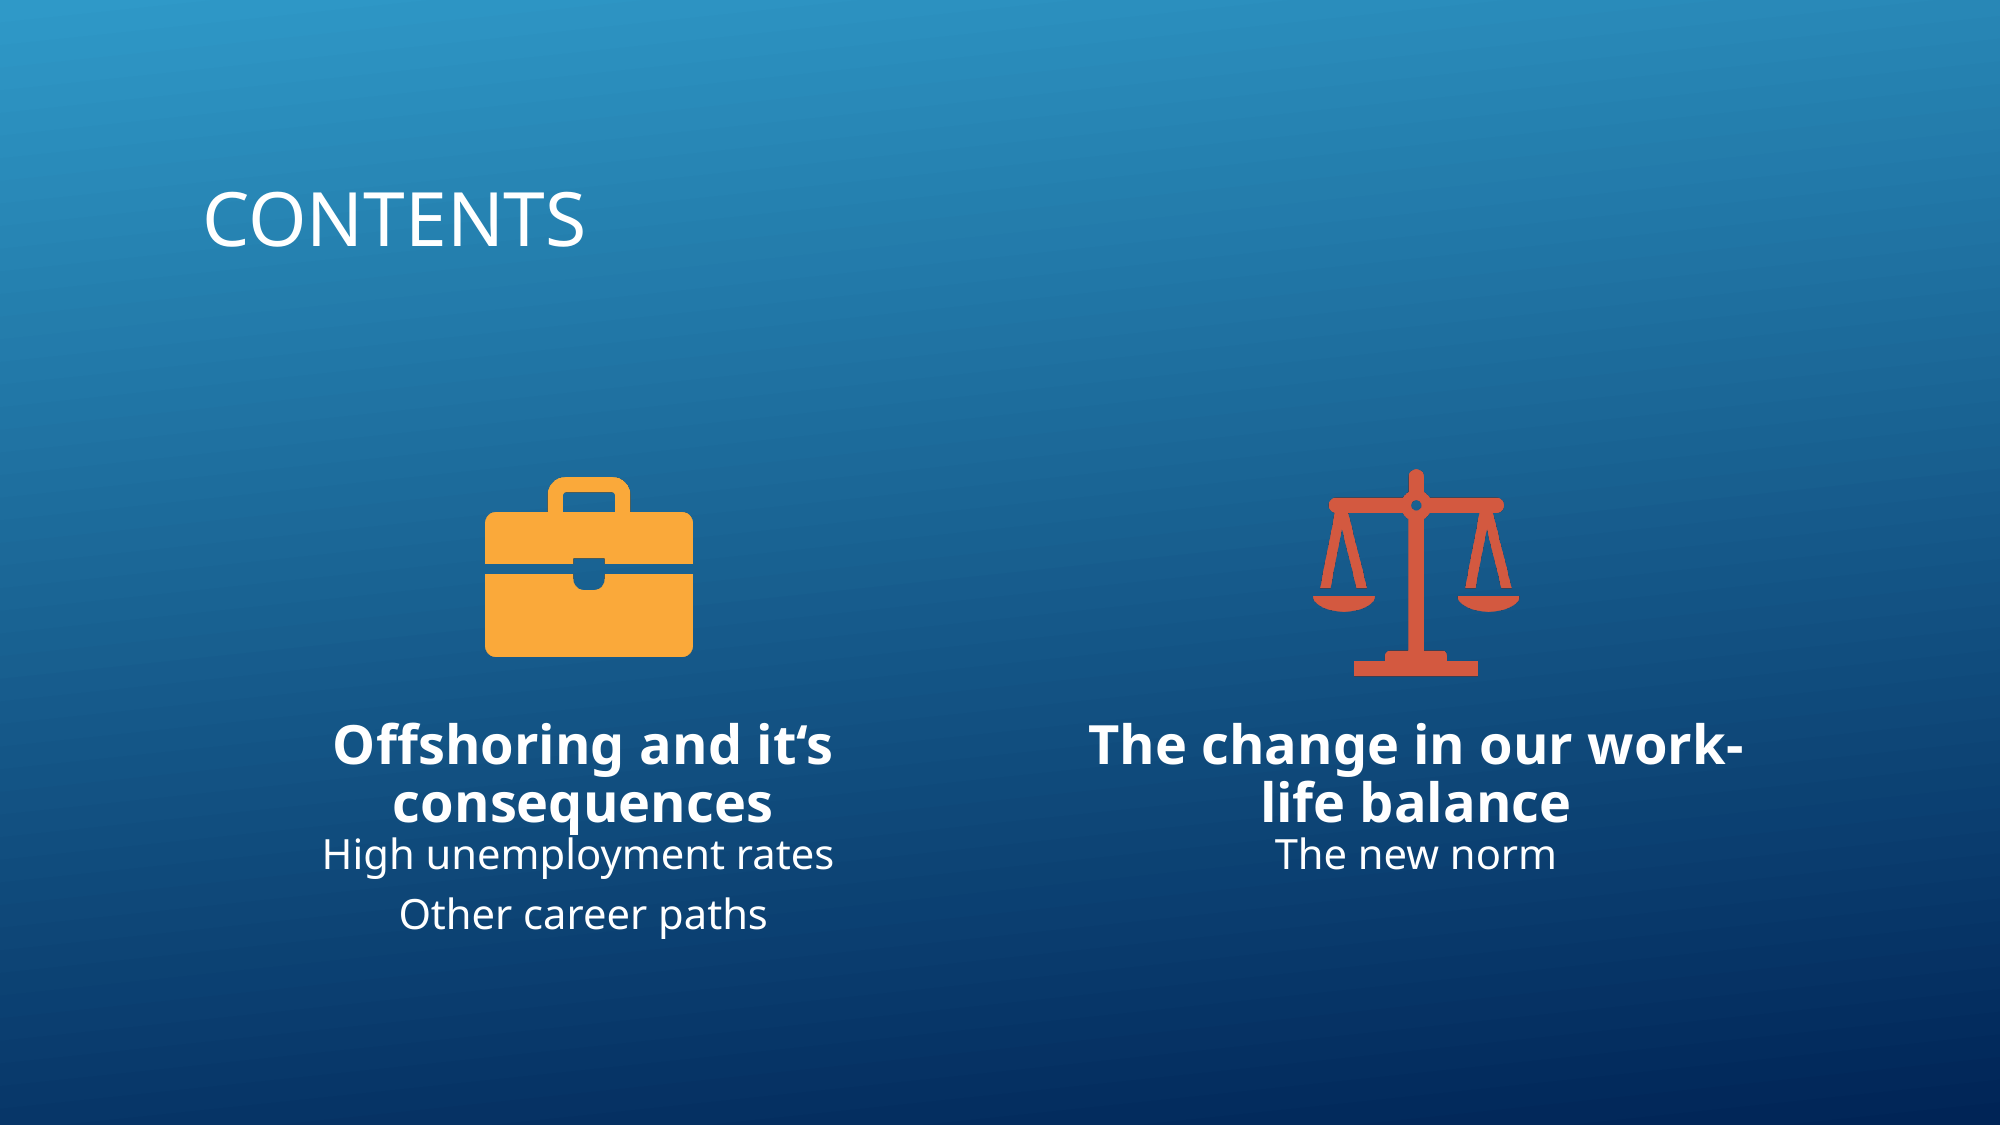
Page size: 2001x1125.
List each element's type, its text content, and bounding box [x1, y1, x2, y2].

text_box [0, 0, 2000, 1125]
title Contents [187, 101, 1813, 344]
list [186, 400, 1813, 989]
